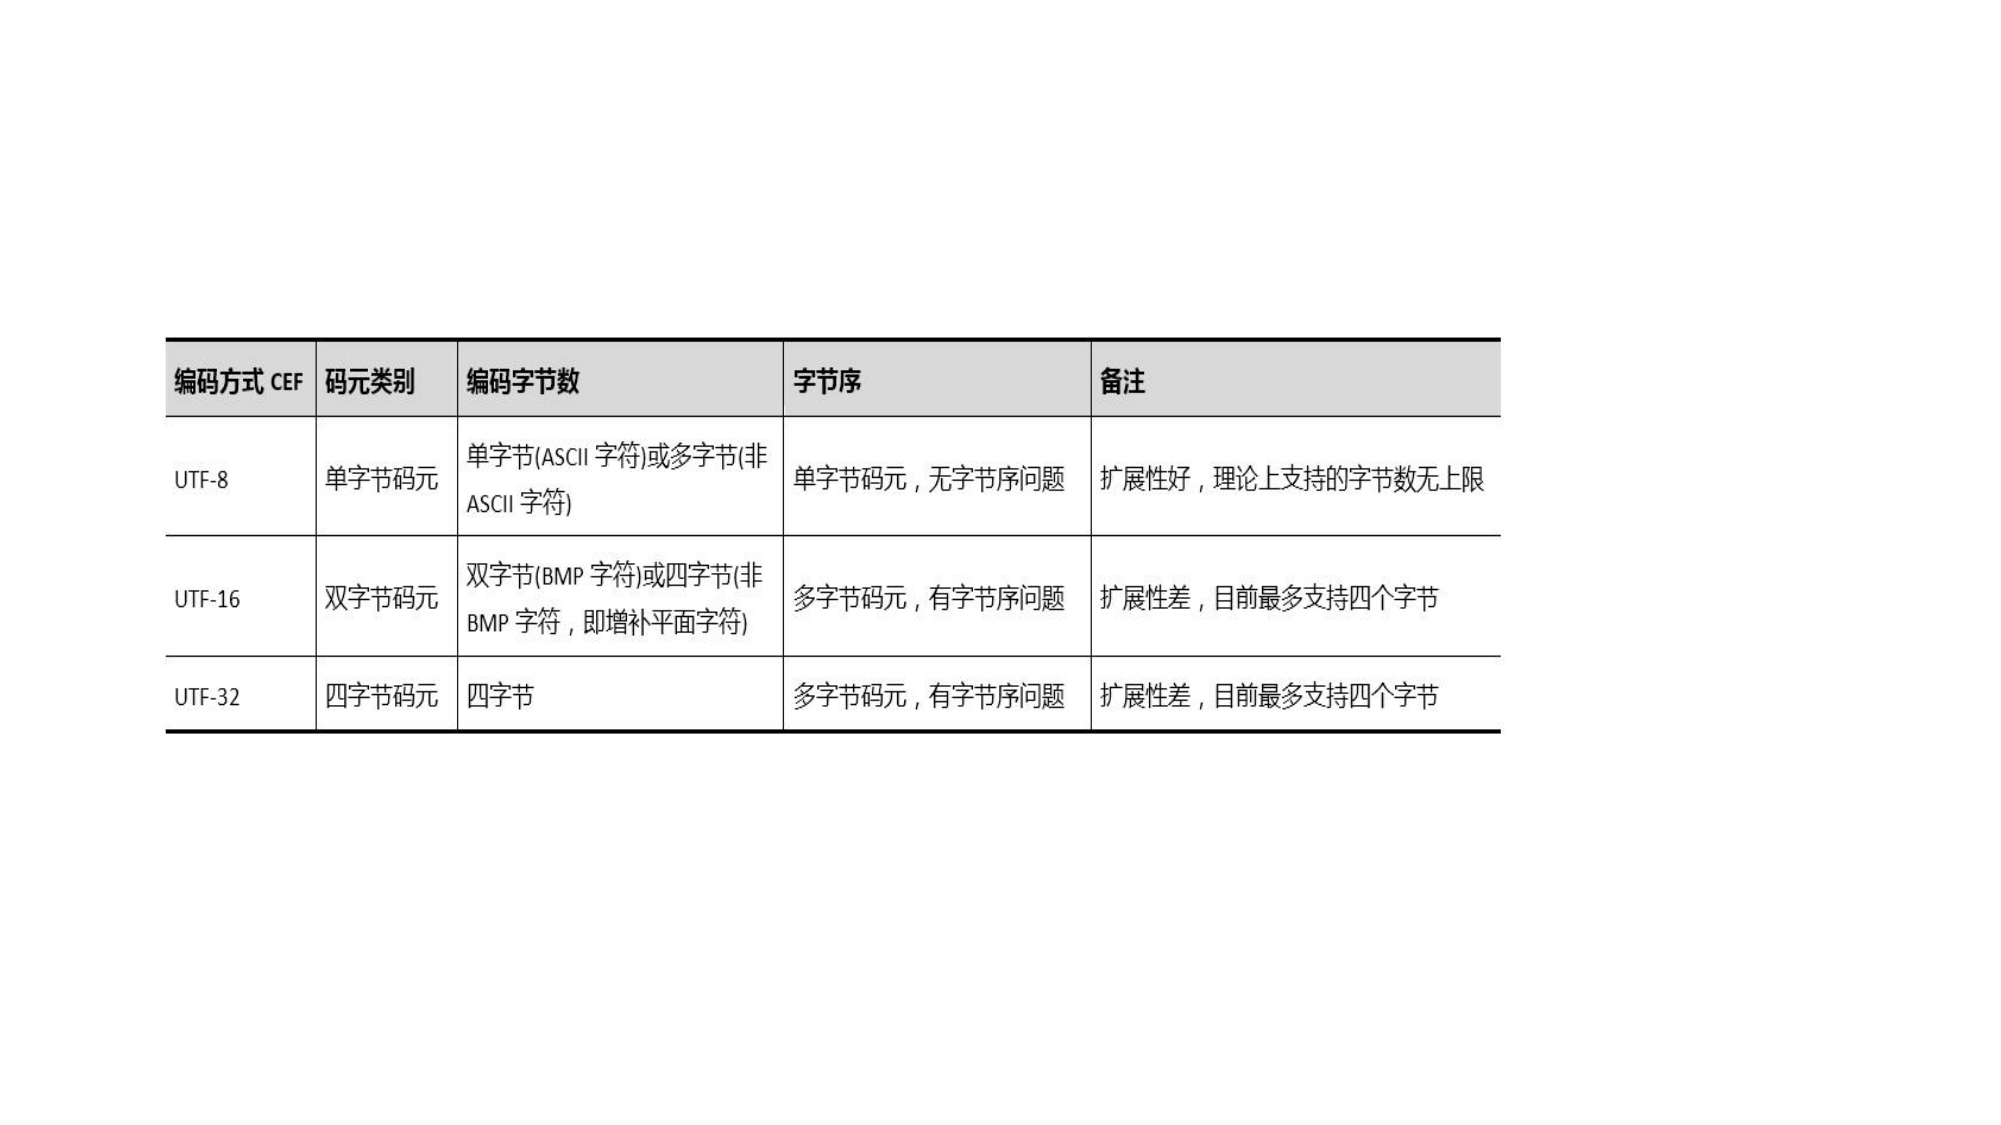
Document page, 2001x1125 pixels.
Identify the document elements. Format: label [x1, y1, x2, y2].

list [154, 325, 1515, 748]
